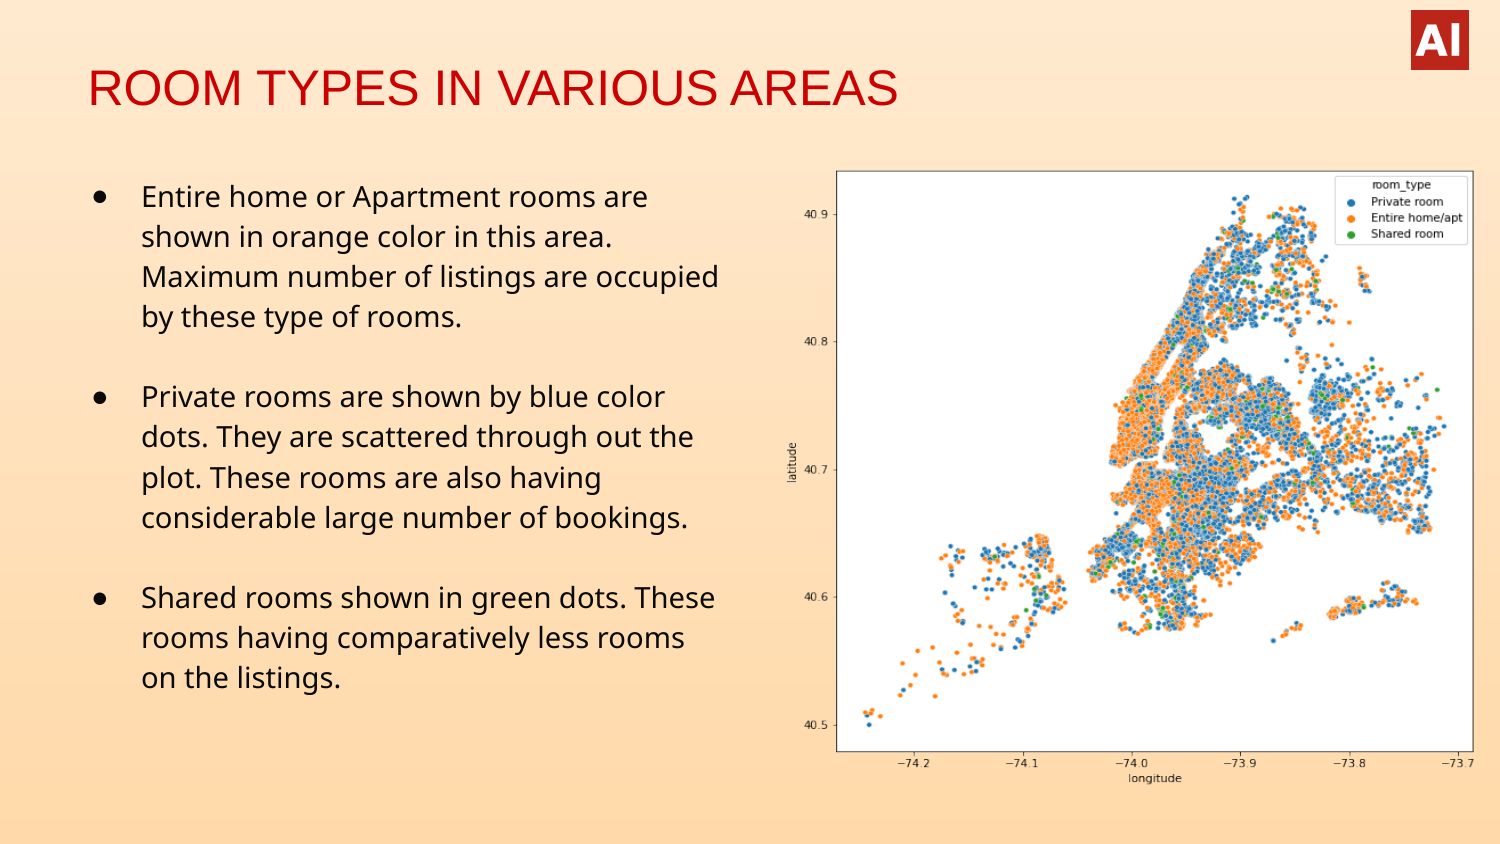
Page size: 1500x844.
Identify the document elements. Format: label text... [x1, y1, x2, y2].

picture [1411, 10, 1469, 70]
list Entire home or Apartment rooms are shown in orange color in this area. Maximum number of listings are occupied by these type of rooms. Private rooms are shown by blue color dots. They are scattered through out the plot. These rooms are also having considerable large number of bookings. Shared rooms shown in green dots. These rooms having comparatively less rooms on the listings. [51, 157, 742, 792]
picture [779, 163, 1483, 792]
title ROOM TYPES IN VARIOUS AREAS [72, 31, 1043, 131]
